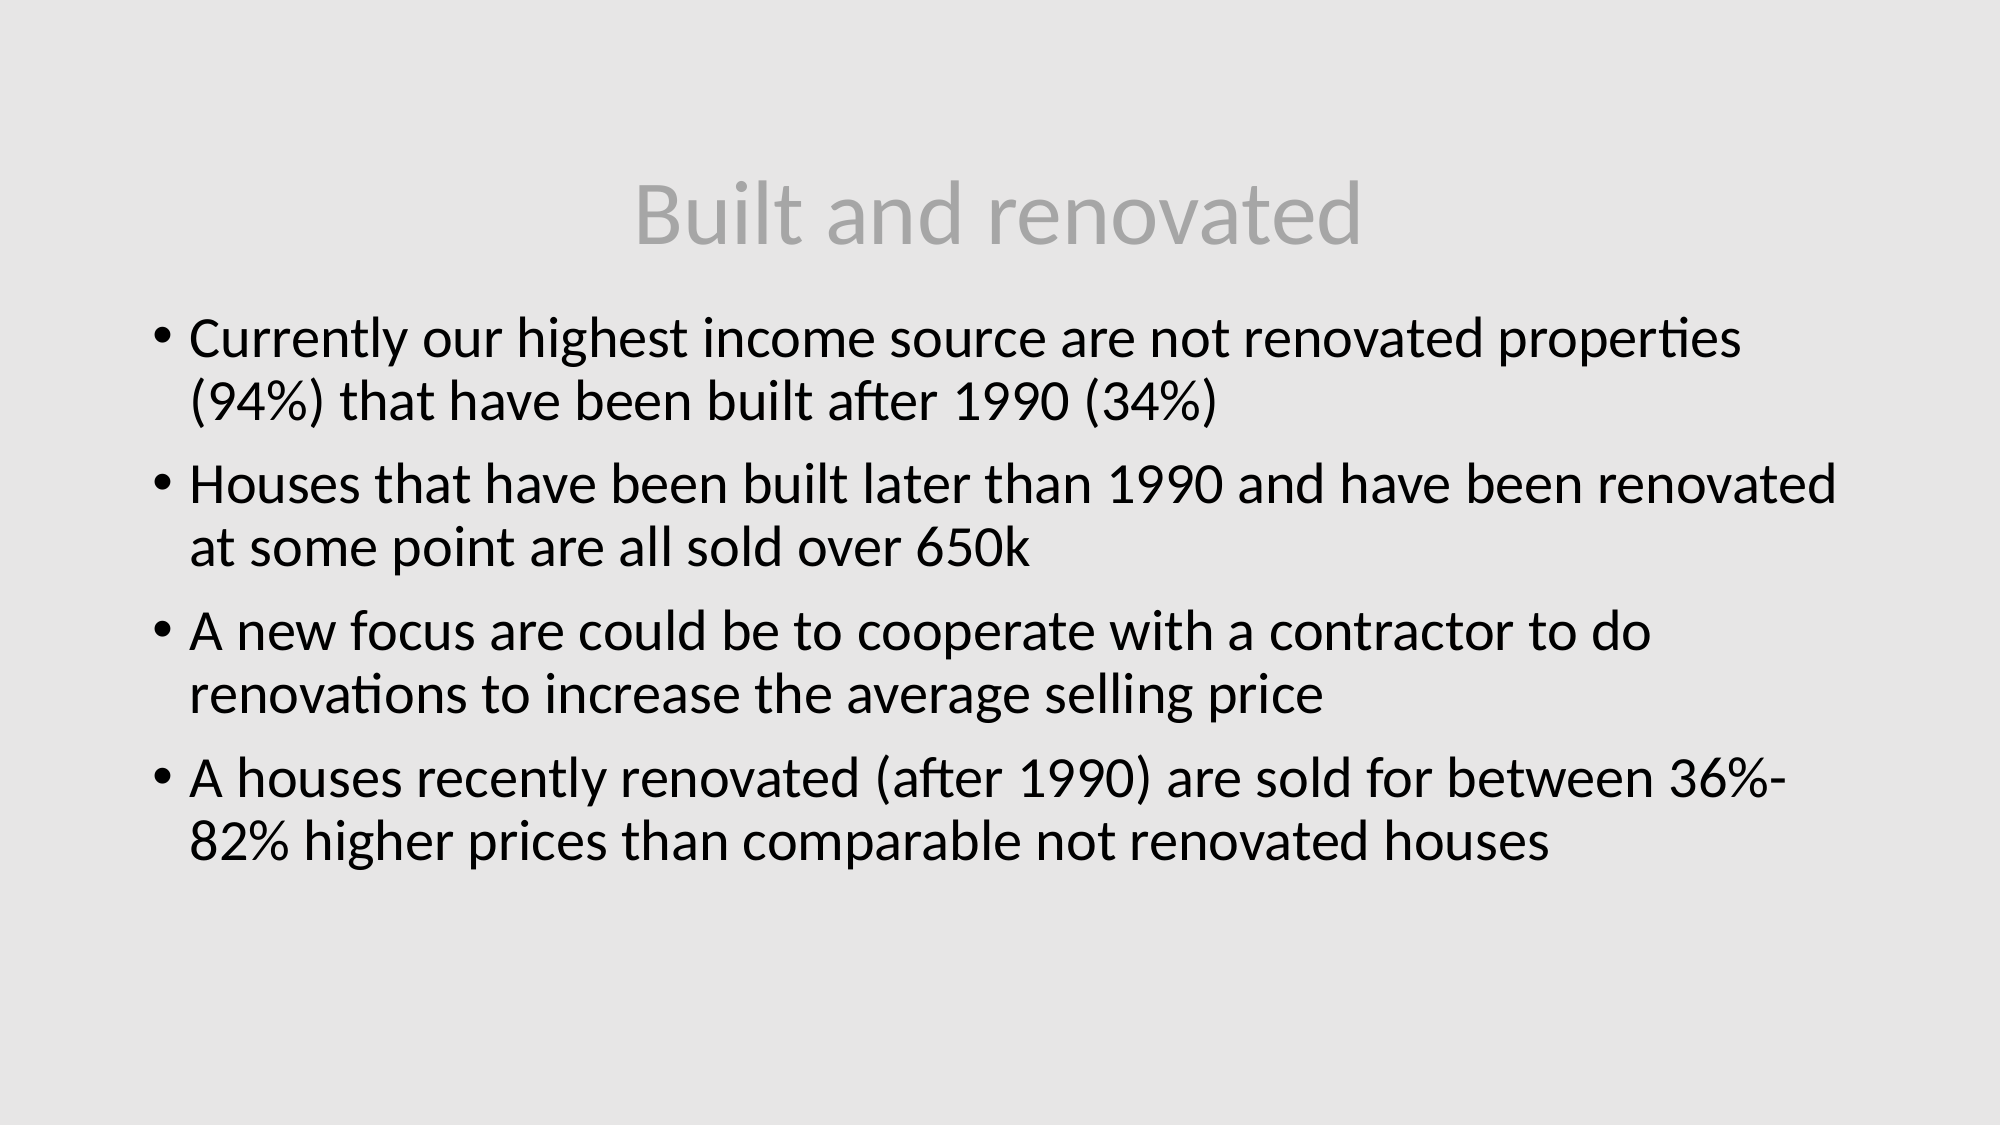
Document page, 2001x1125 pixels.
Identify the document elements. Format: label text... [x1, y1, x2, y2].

title Built and renovated [137, 0, 1863, 299]
list Currently our highest income source are not renovated properties (94%) that have been built after 1990 (34%) Houses that have been built later than 1990 and have been renovated at some point are all sold over 650k A new focus are could be to cooperate with a contractor to do renovations to increase the average selling price A houses recently renovated (after 1990) are sold for between 36%-82% higher prices than comparable not renovated houses [137, 299, 1863, 1014]
